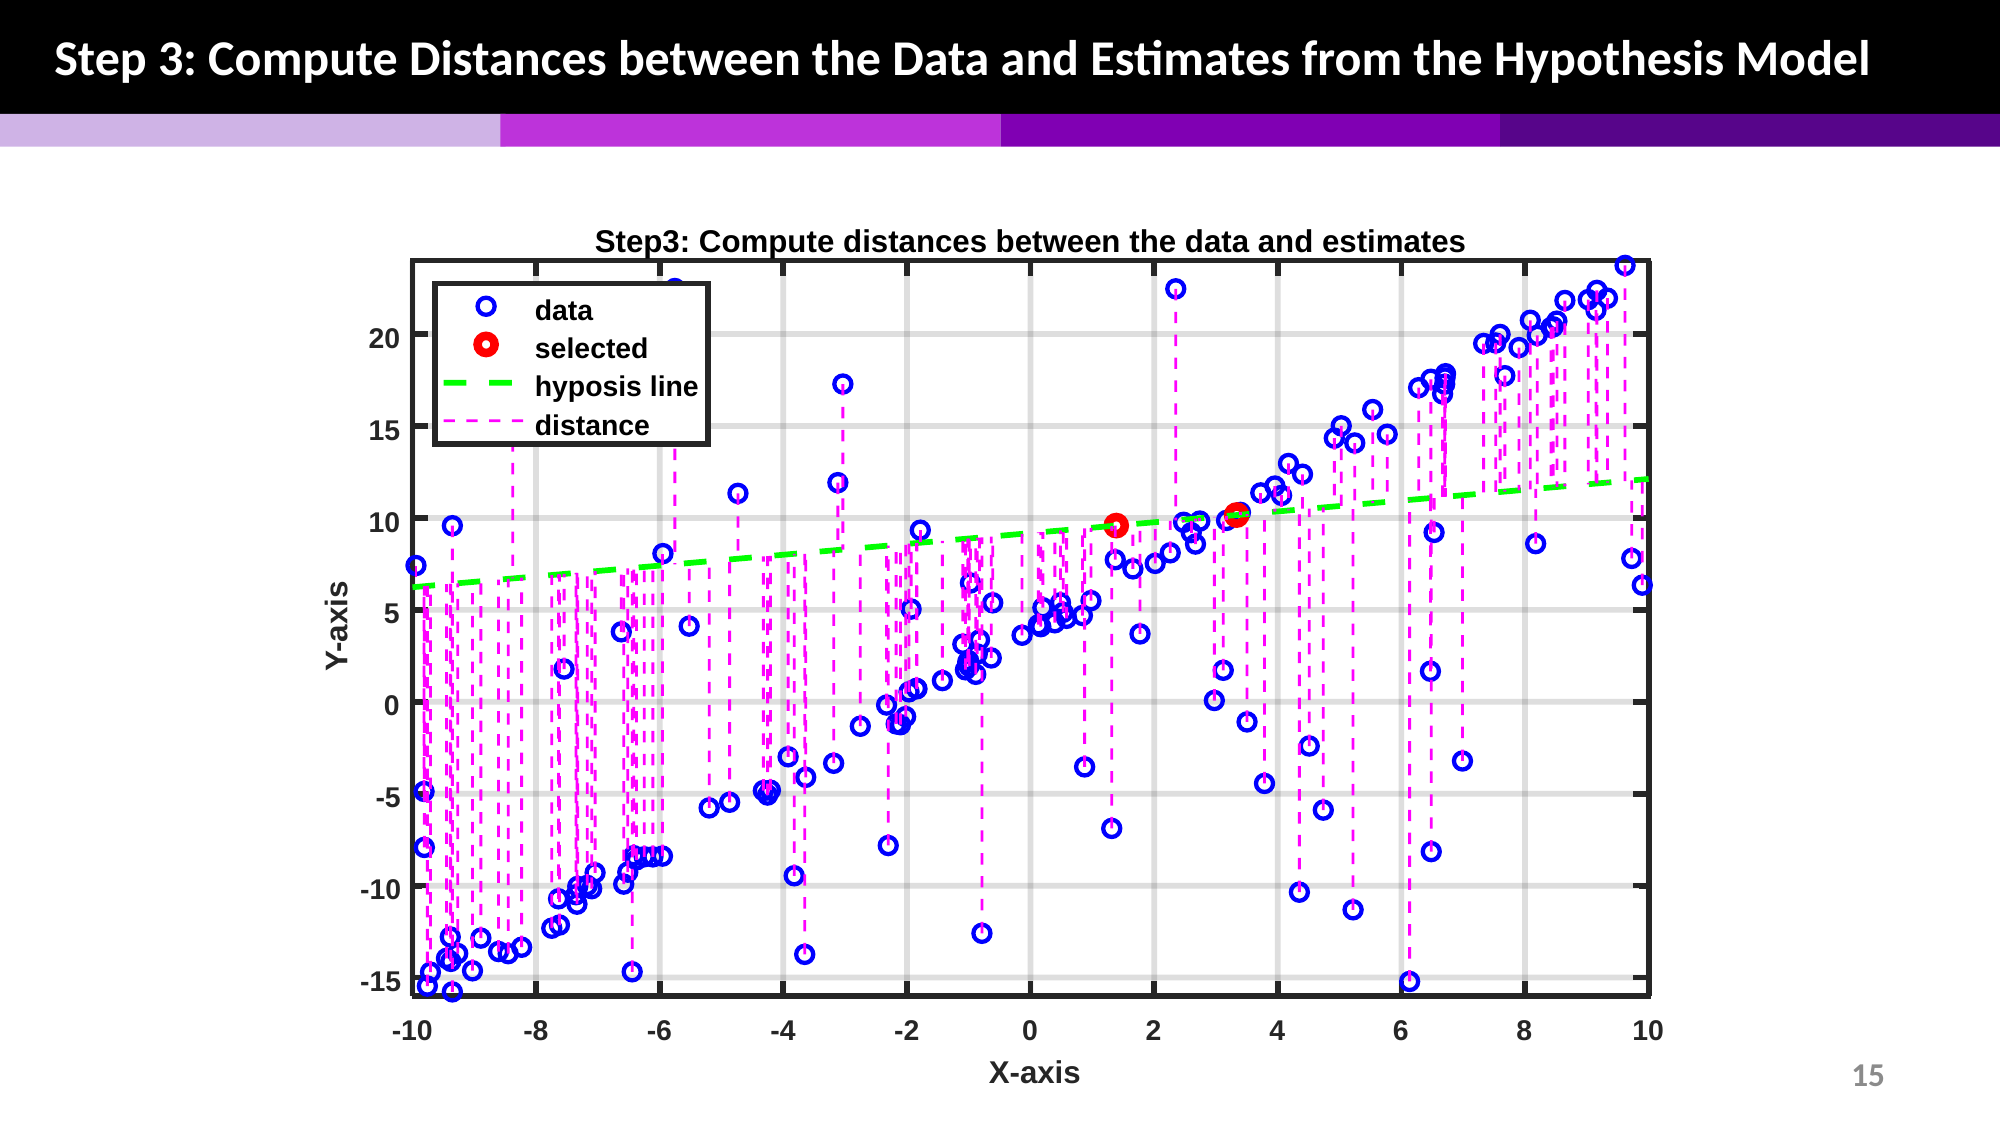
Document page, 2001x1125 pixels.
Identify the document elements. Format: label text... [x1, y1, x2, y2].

list Step 3: Compute Distances between the Data and Estimates from the Hypothesis Model [39, 0, 1964, 112]
picture [204, 192, 1798, 1094]
